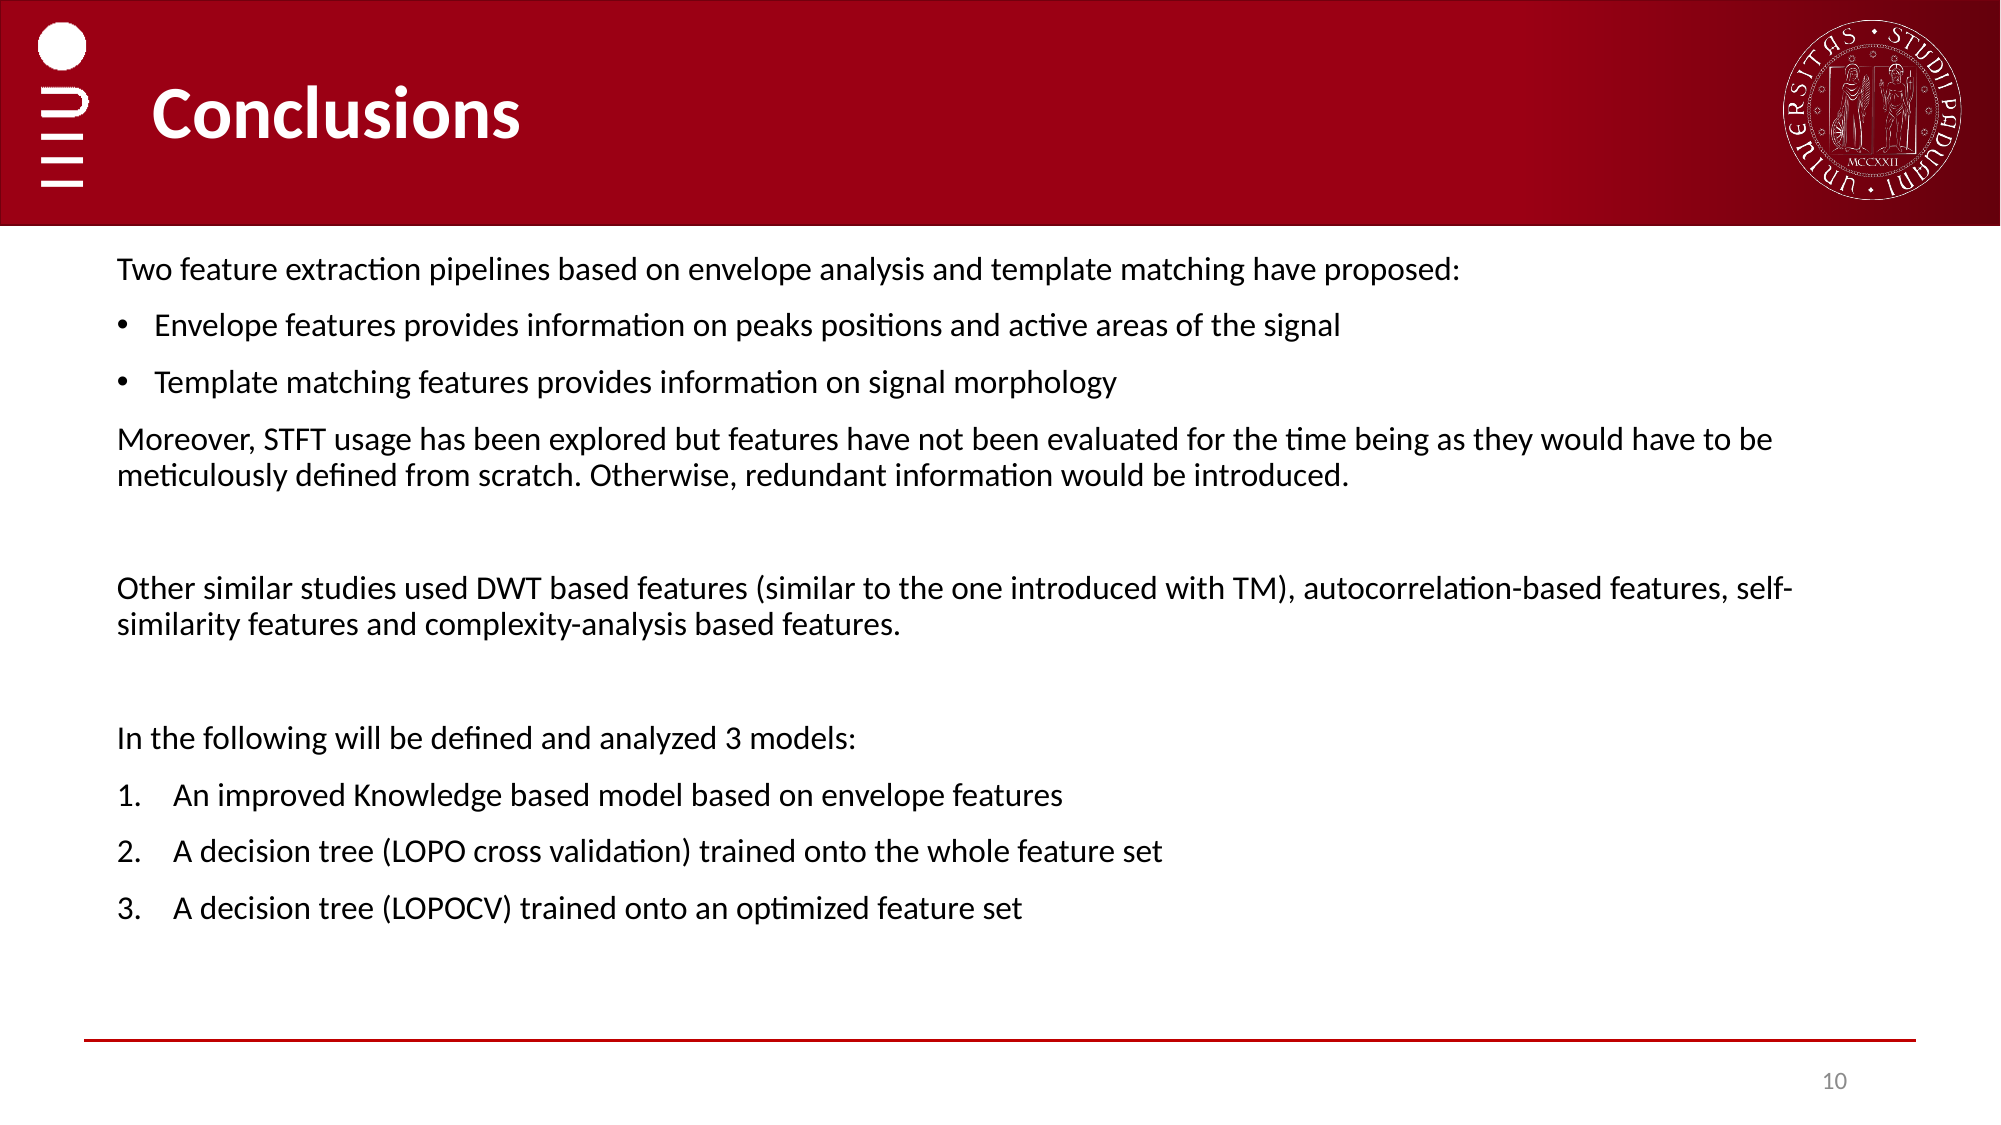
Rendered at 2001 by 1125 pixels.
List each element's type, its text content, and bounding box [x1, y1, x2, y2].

picture [1783, 20, 1963, 200]
list Two feature extraction pipelines based on envelope analysis and template matching have proposed: Envelope features provides information on peaks positions and active areas of the signal Template matching features provides information on signal morphology Moreover, STFT usage has been explored but features have not been evaluated for the time being as they would have to be meticulously defined from scratch. Otherwise, redundant information would be introduced. Other similar studies used DWT based features (similar to the one introduced with TM), autocorrelation-based features, self-similarity features and complexity-analysis based features. In the following will be defined and analyzed 3 models: An improved Knowledge based model based on envelope features A decision tree (LOPO cross validation) trained onto the whole feature set A decision tree (LOPOCV) trained onto an optimized feature set [101, 243, 1899, 1031]
slide_number 10 [1412, 1049, 1863, 1110]
title Conclusions [137, 34, 1763, 194]
